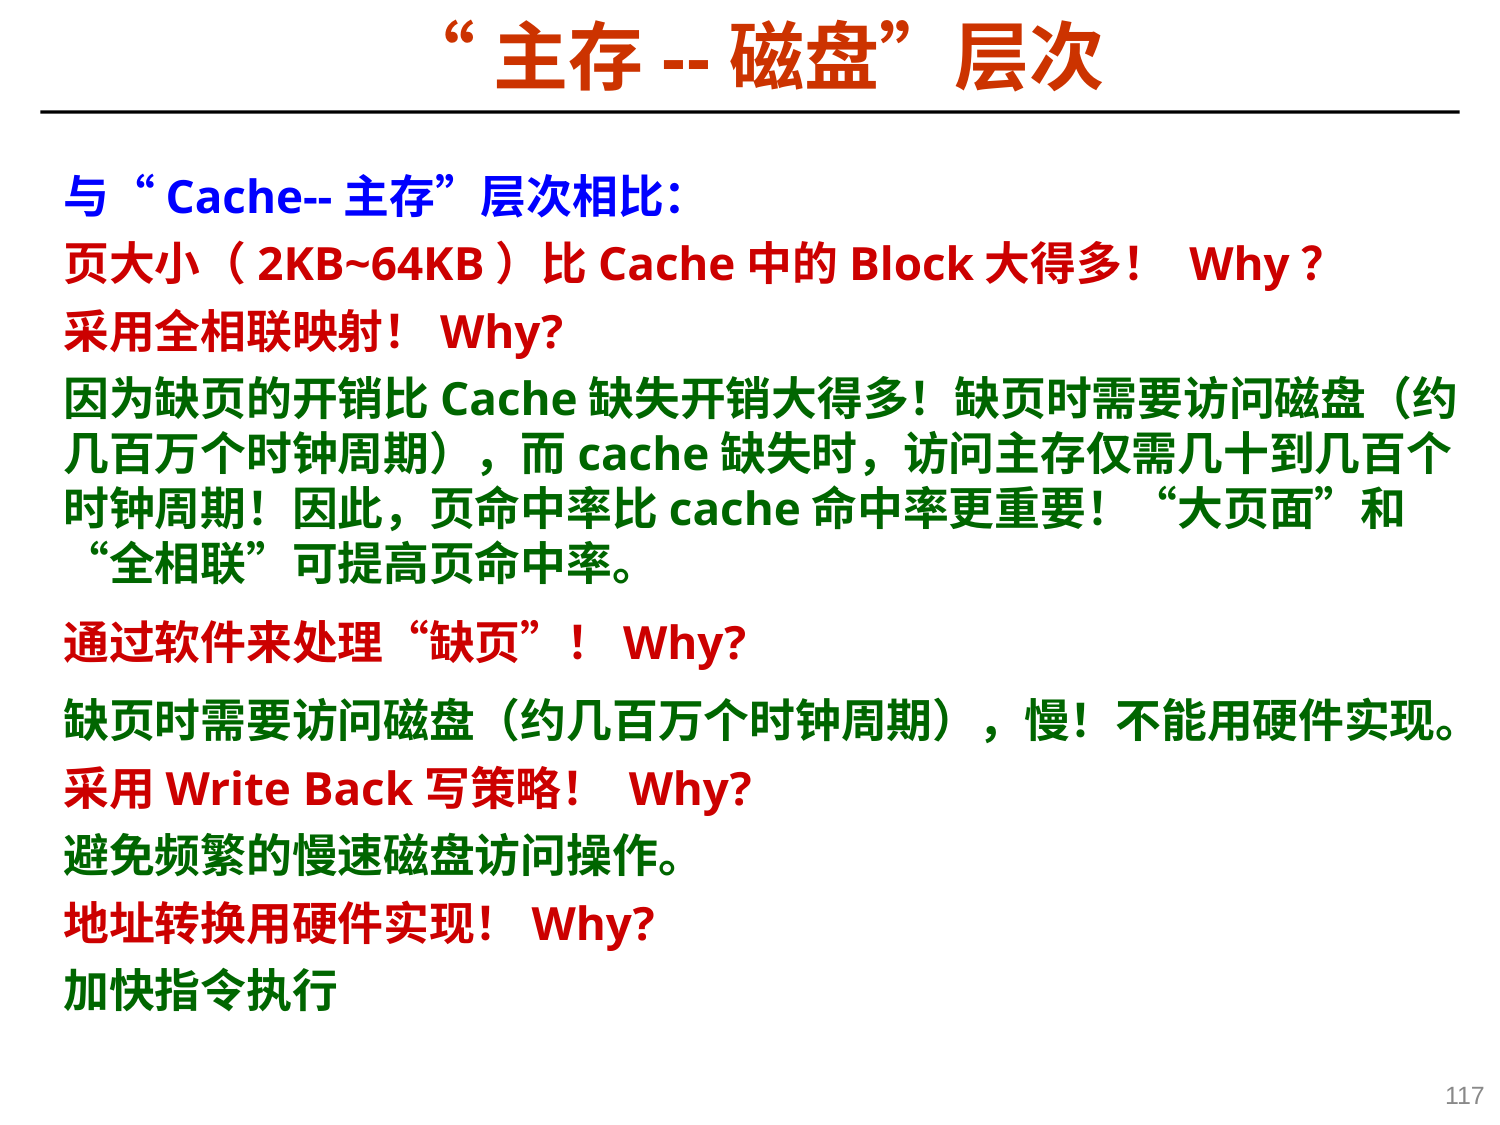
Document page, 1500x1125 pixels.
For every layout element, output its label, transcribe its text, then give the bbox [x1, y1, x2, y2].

title “主存--磁盘”层次 [115, 8, 1391, 115]
slide_number 117 [1162, 1065, 1500, 1125]
text_box 与“Cache--主存”层次相比： 页大小（2KB~64KB）比Cache中的Block大得多！ Why？ 采用全相联映射！Why? 因为缺页的开销比Cache缺失开销大得多！缺页时需要访问磁盘（约几百万个时钟周期），而cache缺失时，访问主存仅需几十到几百个时钟周期！因此，页命中率比cache命中率更重要！“大页面”和“全相联”可提高页命中率。 通过软件来处理“缺页”！Why? 缺页时需要访问磁盘（约几百万个时钟周期），慢！不能用硬件实现。 采用Write Back写策略！ Why? 避免频繁的慢速磁盘访问操作。 地址转换用硬件实现！Why? 加快指令执行 [63, 156, 1459, 1017]
